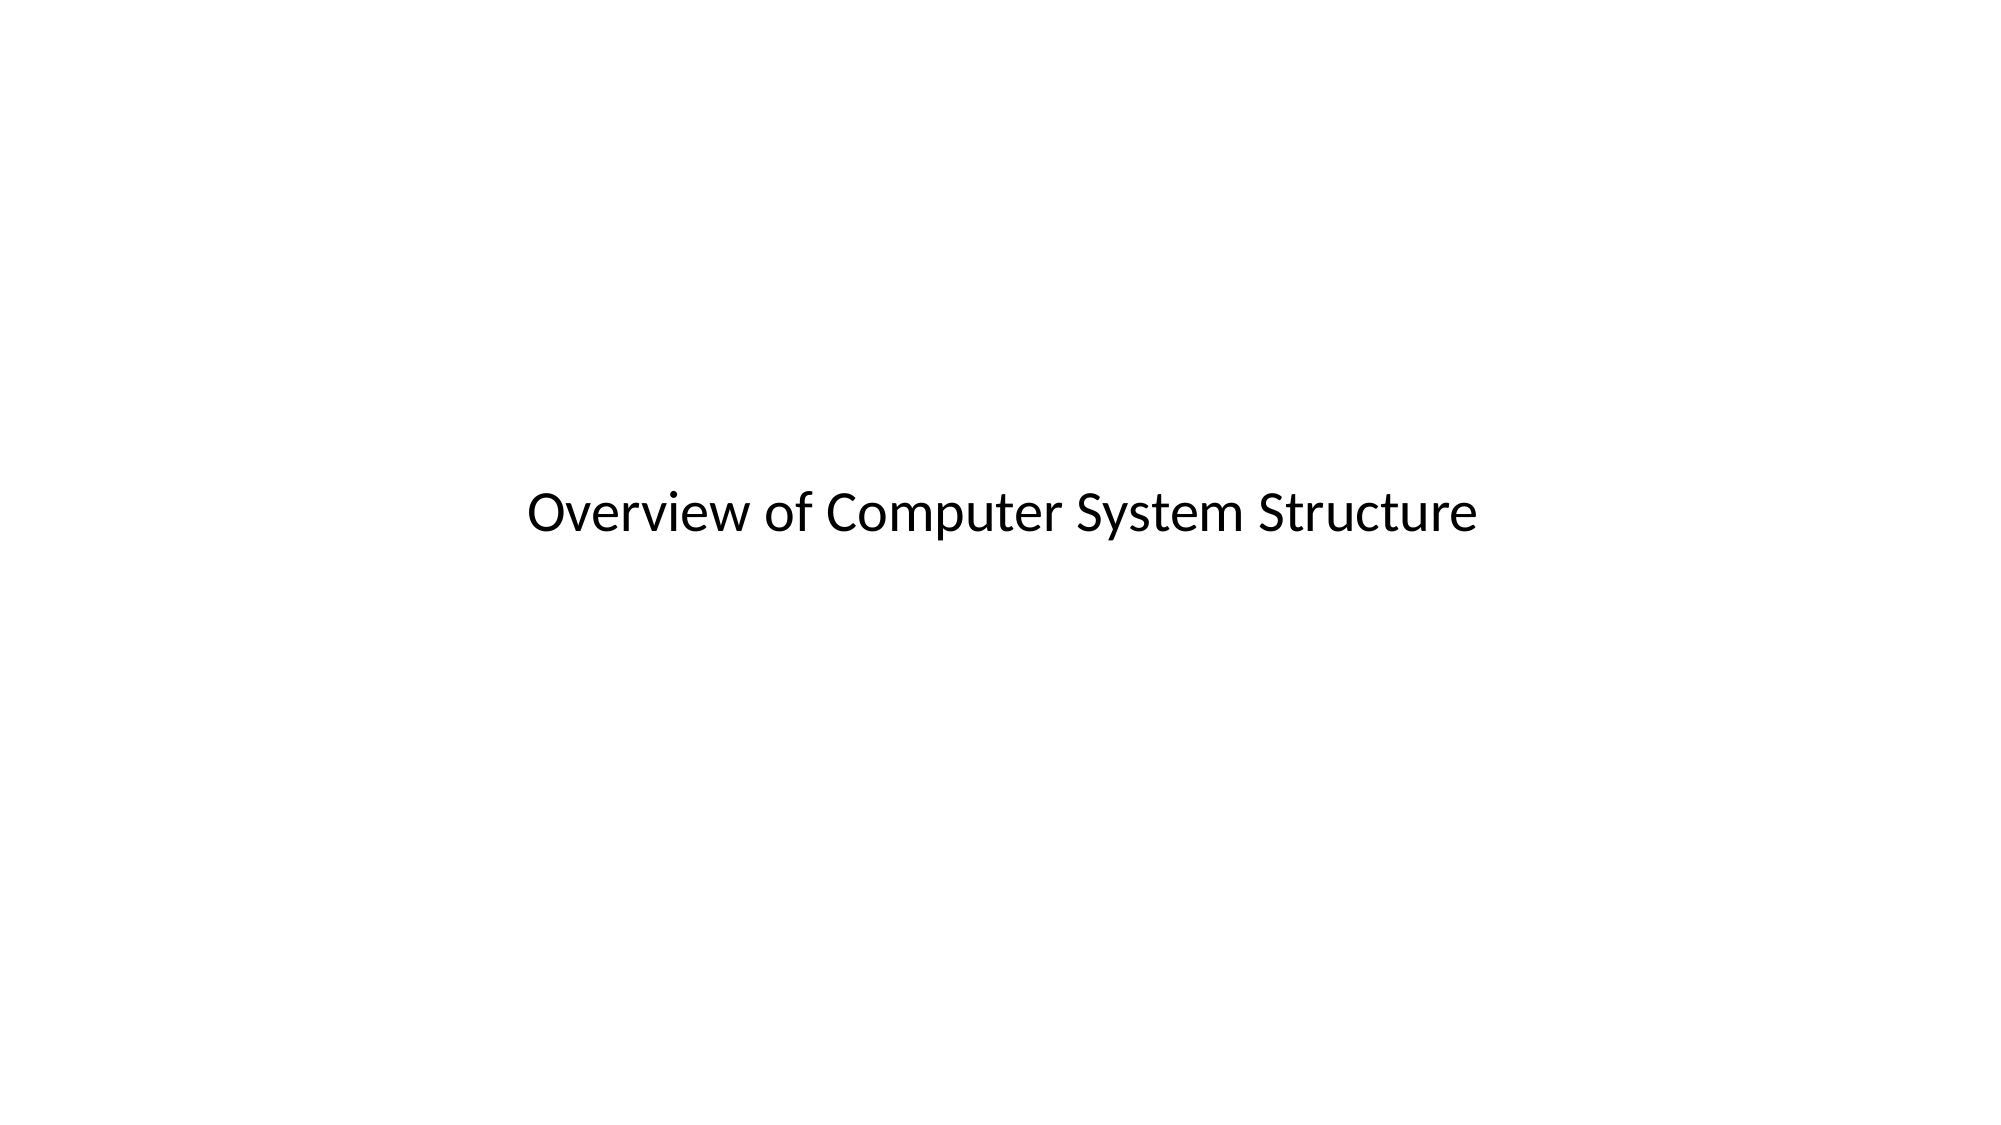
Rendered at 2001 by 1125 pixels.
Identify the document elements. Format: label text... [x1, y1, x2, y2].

list Overview of Computer System Structure [437, 473, 1700, 649]
